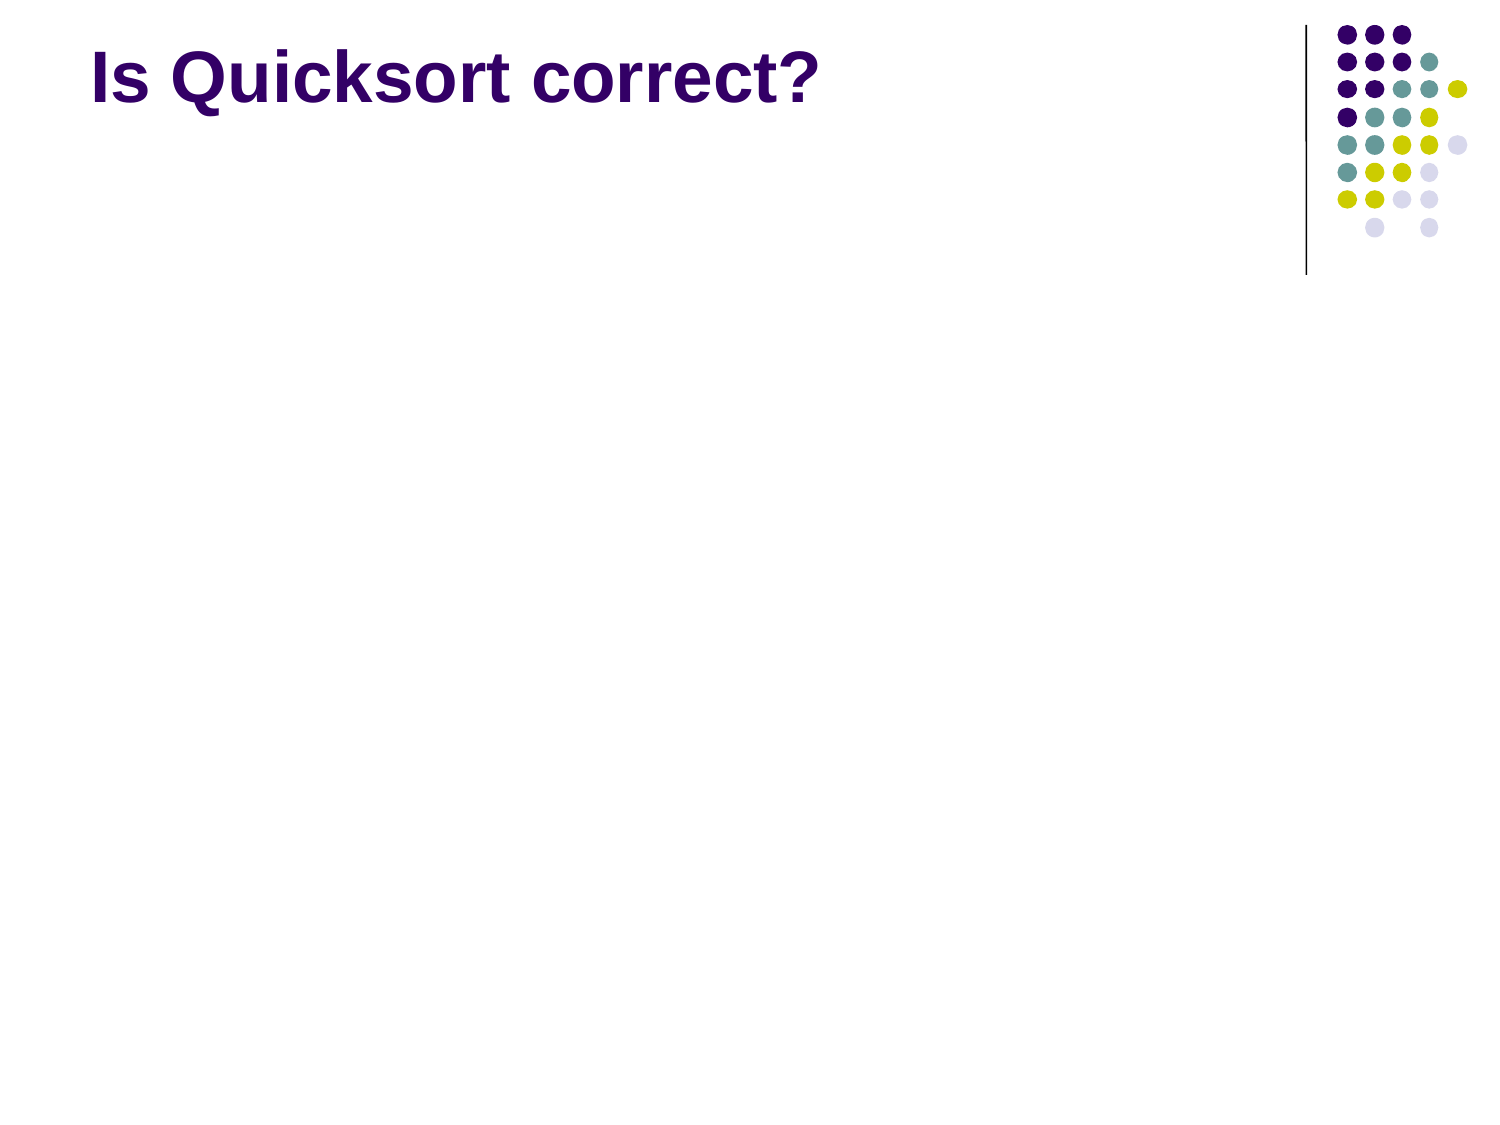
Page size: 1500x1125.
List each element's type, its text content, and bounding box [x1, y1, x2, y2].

title Is Quicksort correct? [75, 20, 1313, 125]
